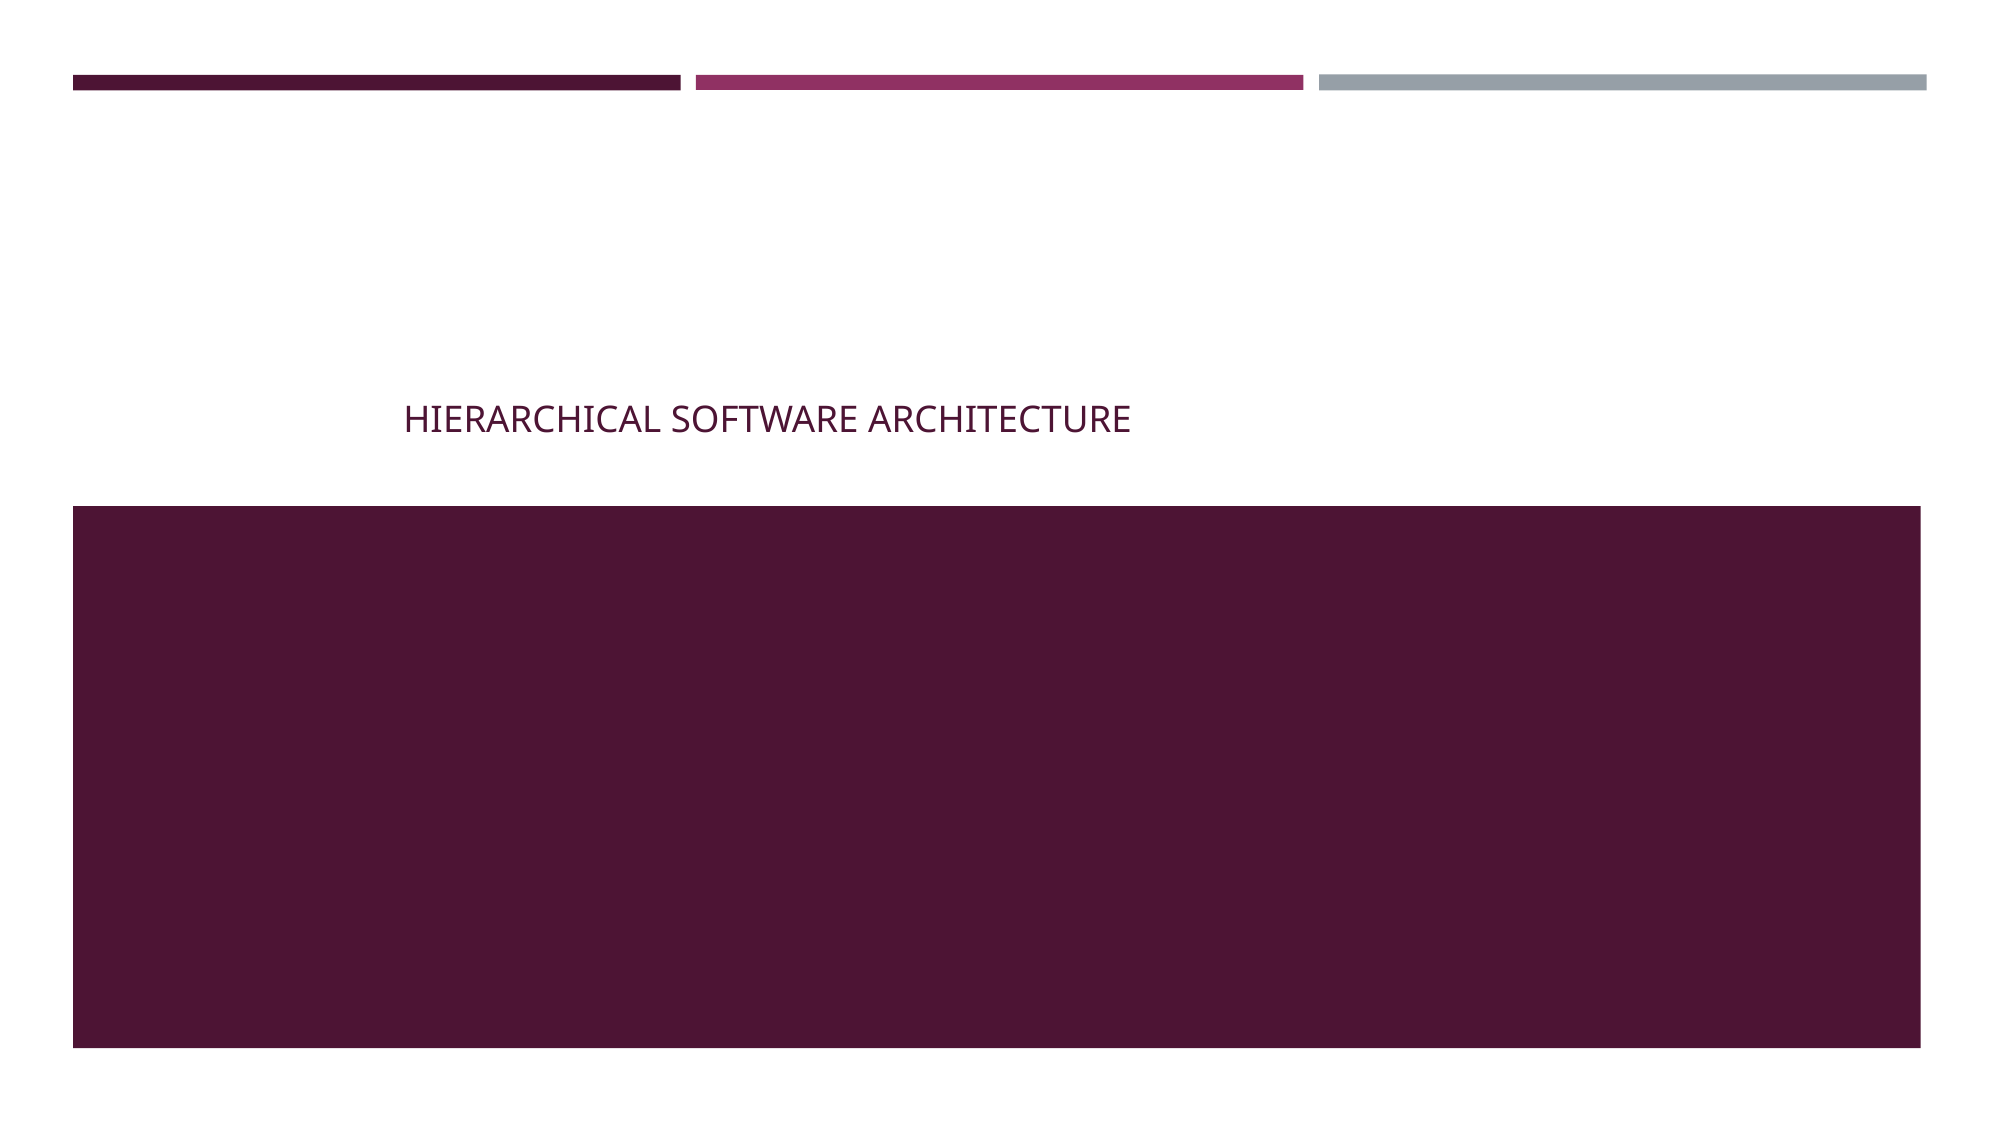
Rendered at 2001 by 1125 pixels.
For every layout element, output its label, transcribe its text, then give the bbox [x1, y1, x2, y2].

title HIERARCHICAL SOFTWARE ARCHITECTURE [71, 342, 1465, 448]
